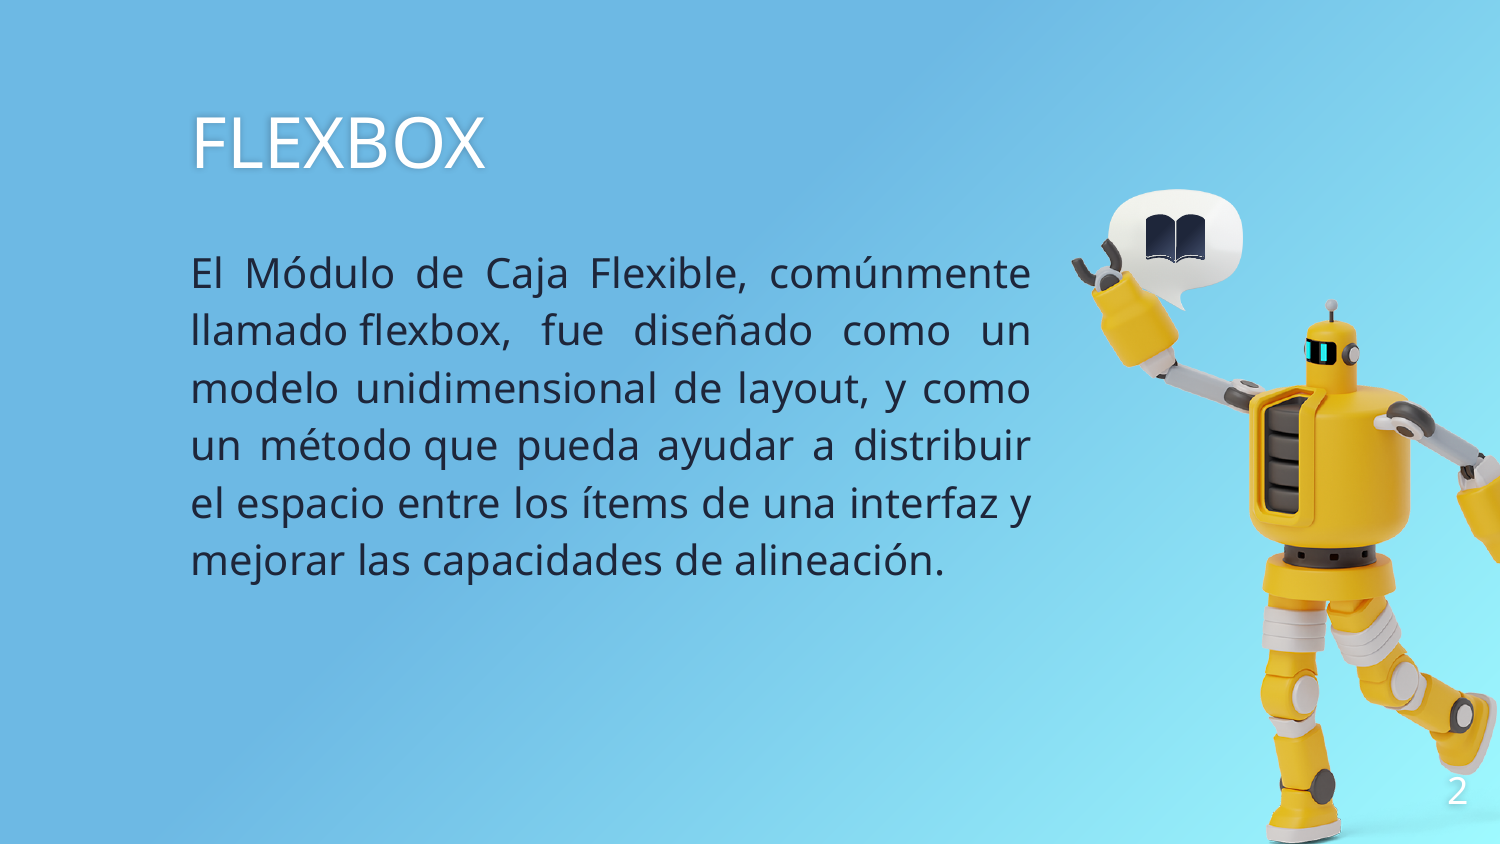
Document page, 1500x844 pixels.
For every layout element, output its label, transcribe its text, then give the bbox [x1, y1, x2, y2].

picture [1070, 189, 1500, 844]
list El Módulo de Caja Flexible, comúnmente llamado flexbox, fue diseñado como un modelo unidimensional de layout, y como un método que pueda ayudar a distribuir el espacio entre los ítems de una interfaz y mejorar las capacidades de alineación. [190, 238, 1033, 725]
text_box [1145, 214, 1206, 264]
title FLEXBOX [190, 118, 953, 184]
